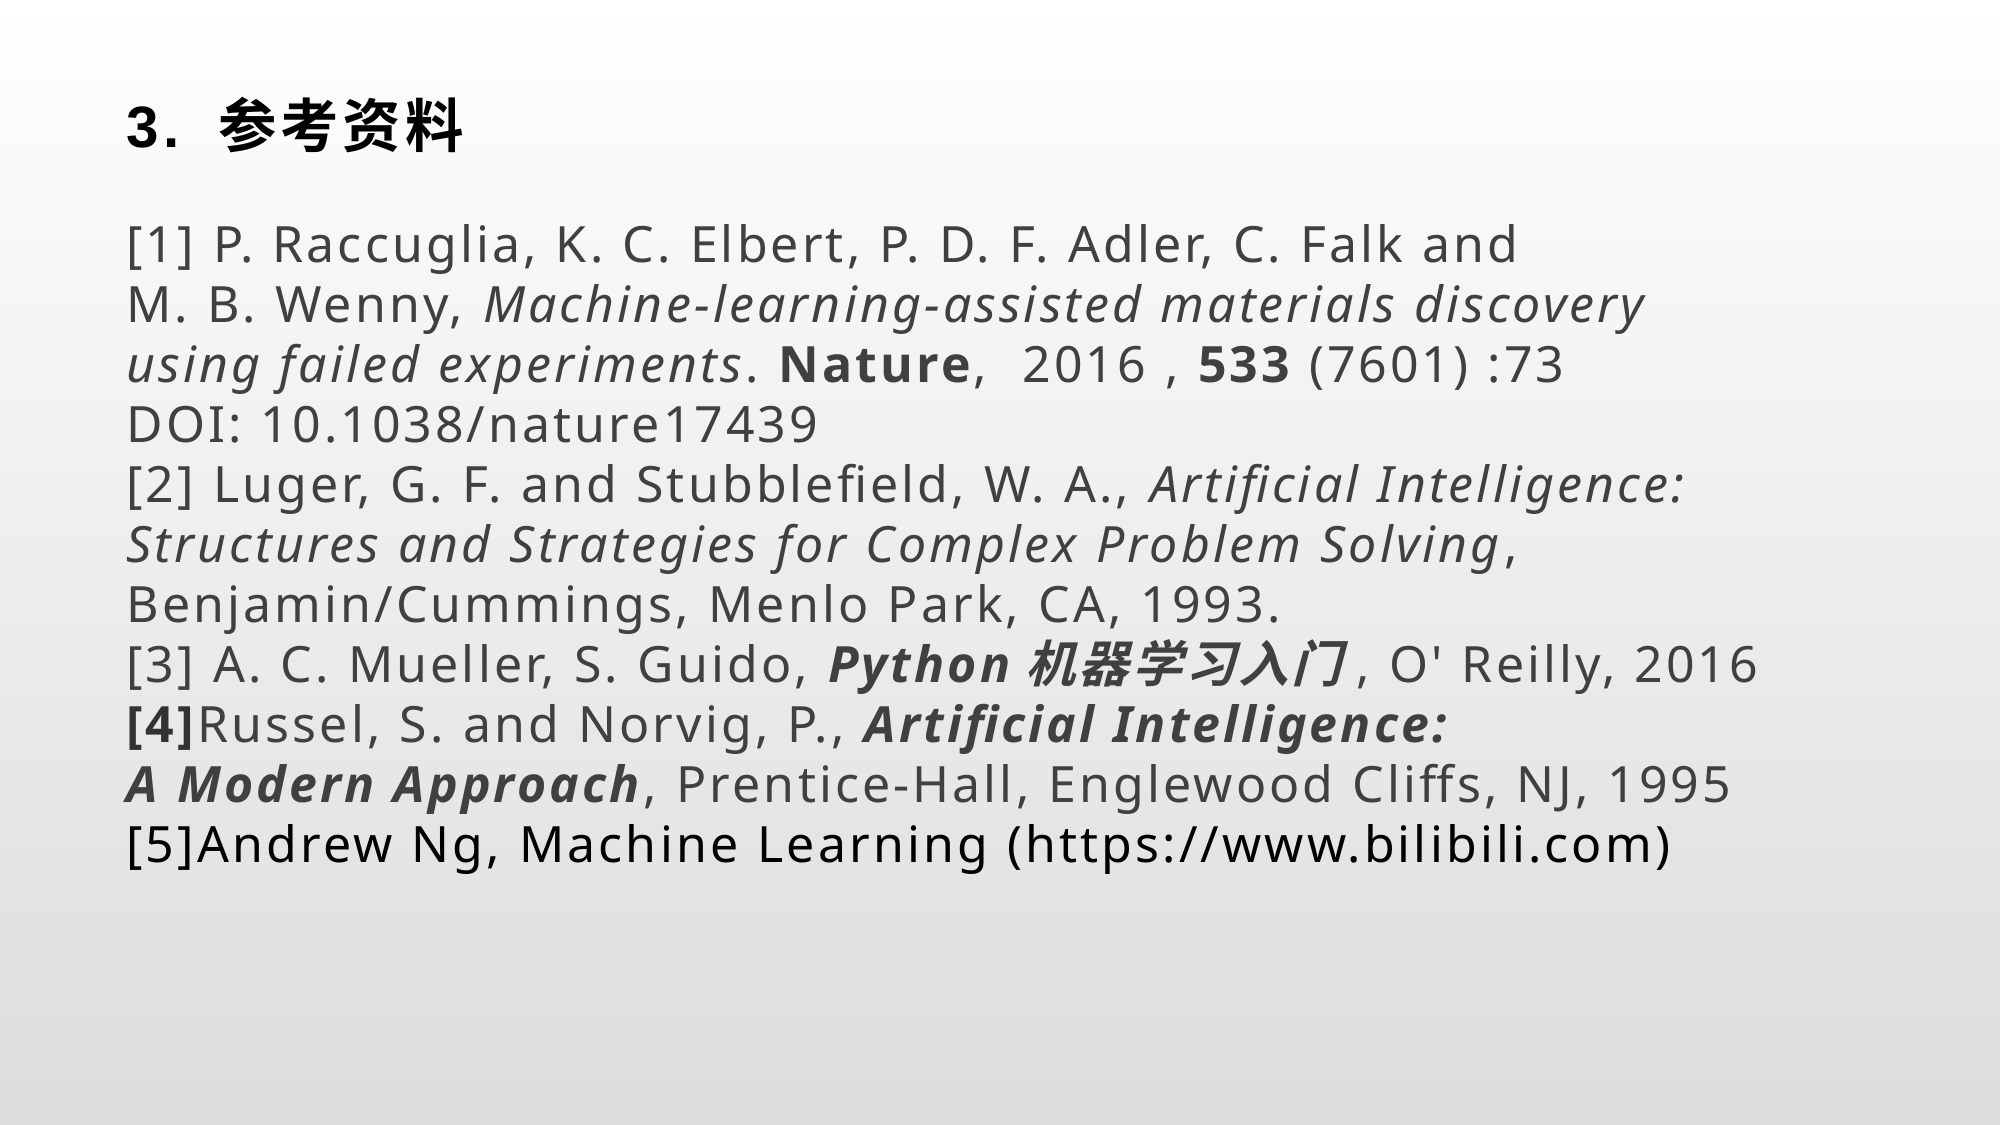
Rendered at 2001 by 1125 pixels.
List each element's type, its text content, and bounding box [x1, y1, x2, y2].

list [1] P. Raccuglia, K. C. Elbert, P. D. F. Adler, C. Falk and M. B. Wenny, Machine-learning-assisted materials discovery using failed experiments. Nature, 2016 , 533 (7601) :73 DOI: 10.1038/nature17439 [2] Luger, G. F. and Stubblefield, W. A., Artificial Intelligence: Structures and Strategies for Complex Problem Solving, Benjamin/Cummings, Menlo Park, CA, 1993. [3] A. C. Mueller, S. Guido, Python机器学习入门, O' Reilly, 2016 [4]Russel, S. and Norvig, P., Artificial Intelligence: A Modern Approach, Prentice-Hall, Englewood Cliffs, NJ, 1995 [5]Andrew Ng, Machine Learning (https://www.bilibili.com) [109, 212, 1891, 1040]
title 3. 参考资料 [109, 70, 1891, 178]
